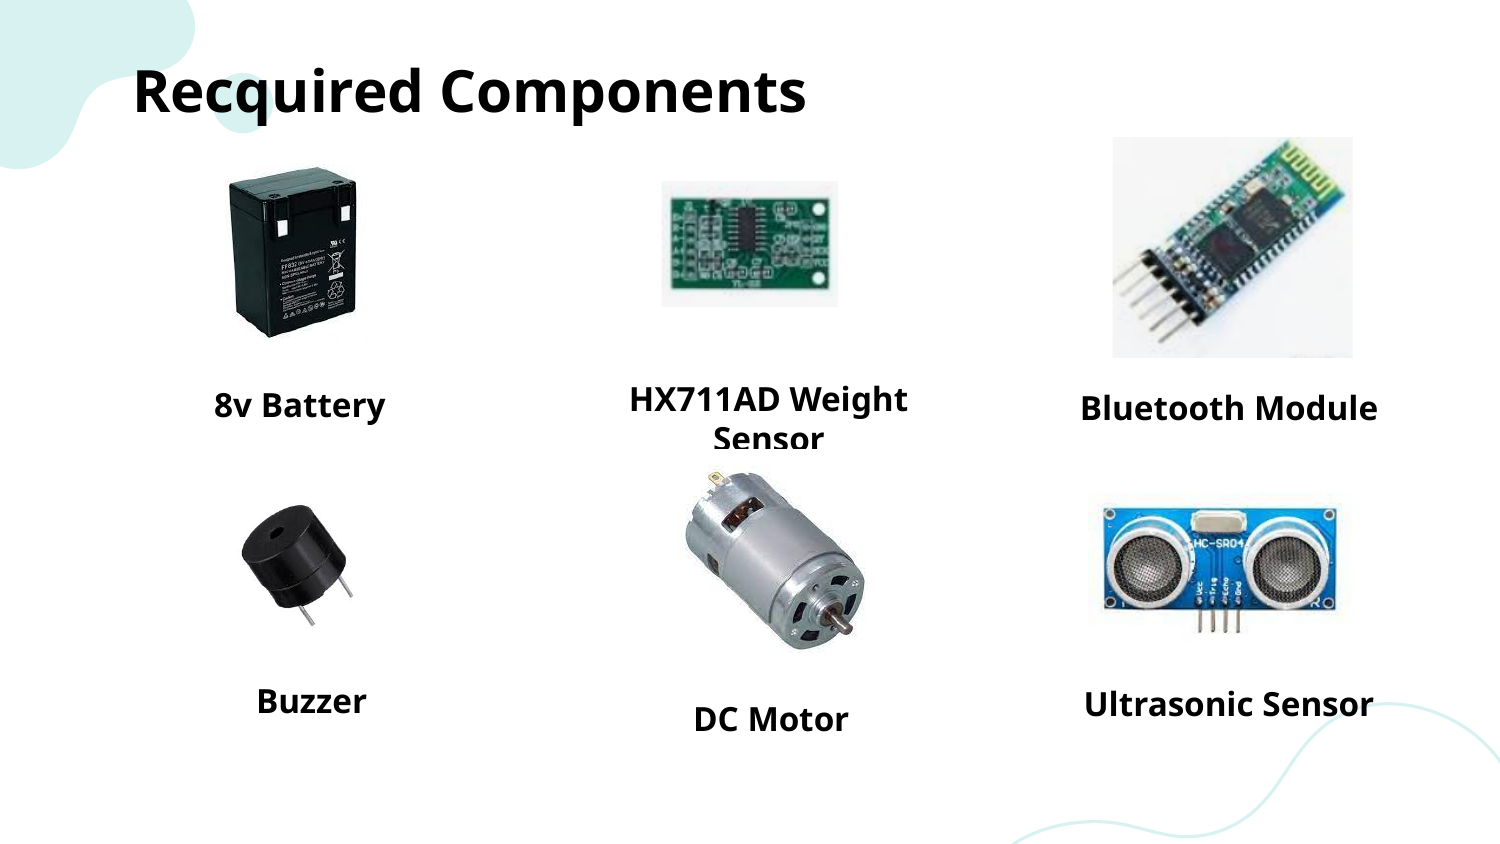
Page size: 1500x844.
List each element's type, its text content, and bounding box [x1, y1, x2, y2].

picture [226, 491, 374, 640]
picture [661, 181, 839, 307]
subtitle Buzzer [107, 665, 516, 753]
subtitle Bluetooth Module [1046, 371, 1413, 423]
title Recquired Components [116, 39, 1383, 134]
subtitle DC Motor [588, 683, 955, 735]
picture [1088, 436, 1353, 702]
subtitle Ultrasonic Sensor [1046, 667, 1412, 719]
subtitle HX711AD Weight Sensor [586, 363, 952, 415]
subtitle 8v Battery [116, 369, 483, 421]
picture [661, 449, 881, 669]
picture [195, 149, 400, 353]
picture [1112, 137, 1353, 358]
